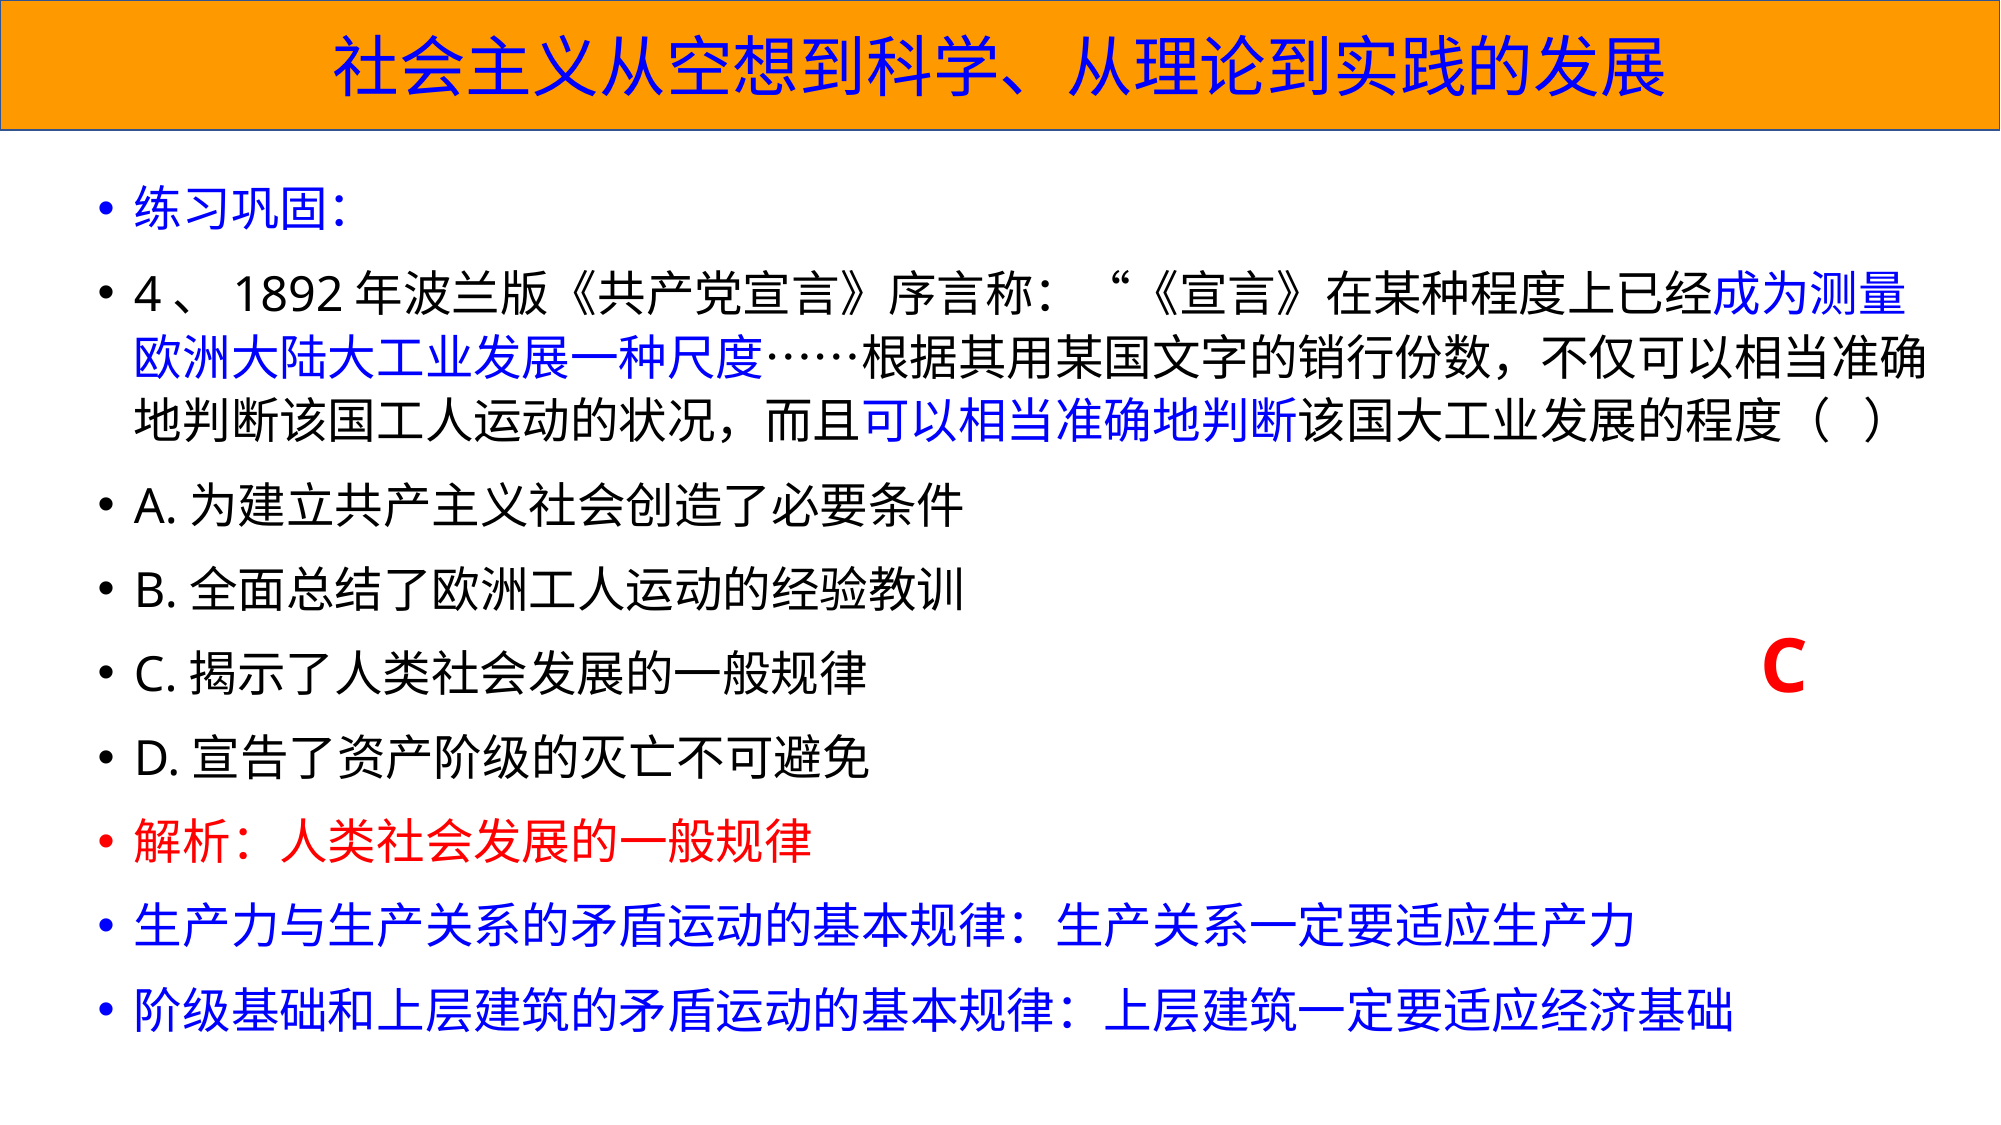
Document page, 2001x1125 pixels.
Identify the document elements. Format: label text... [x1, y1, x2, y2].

text_box 社会主义从空想到科学、从理论到实践的发展 [0, 0, 2000, 131]
text_box C [1745, 610, 1831, 715]
list 练习巩固： 4、1892年波兰版《共产党宣言》序言称：“《宣言》在某种程度上已经成为测量欧洲大陆大工业发展一种尺度……根据其用某国文字的销行份数，不仅可以相当准确地判断该国工人运动的状况，而且可以相当准确地判断该国大工业发展的程度（ ） A.为建立共产主义社会创造了必要条件 B.全面总结了欧洲工人运动的经验教训 C.揭示了人类社会发展的一般规律 D.宣告了资产阶级的灭亡不可避免 解析：人类社会发展的一般规律 生产力与生产关系的矛盾运动的基本规律：生产关系一定要适应生产力 阶级基础和上层建筑的矛盾运动的基本规律：上层建筑一定要适应经济基础 [82, 165, 1950, 1084]
